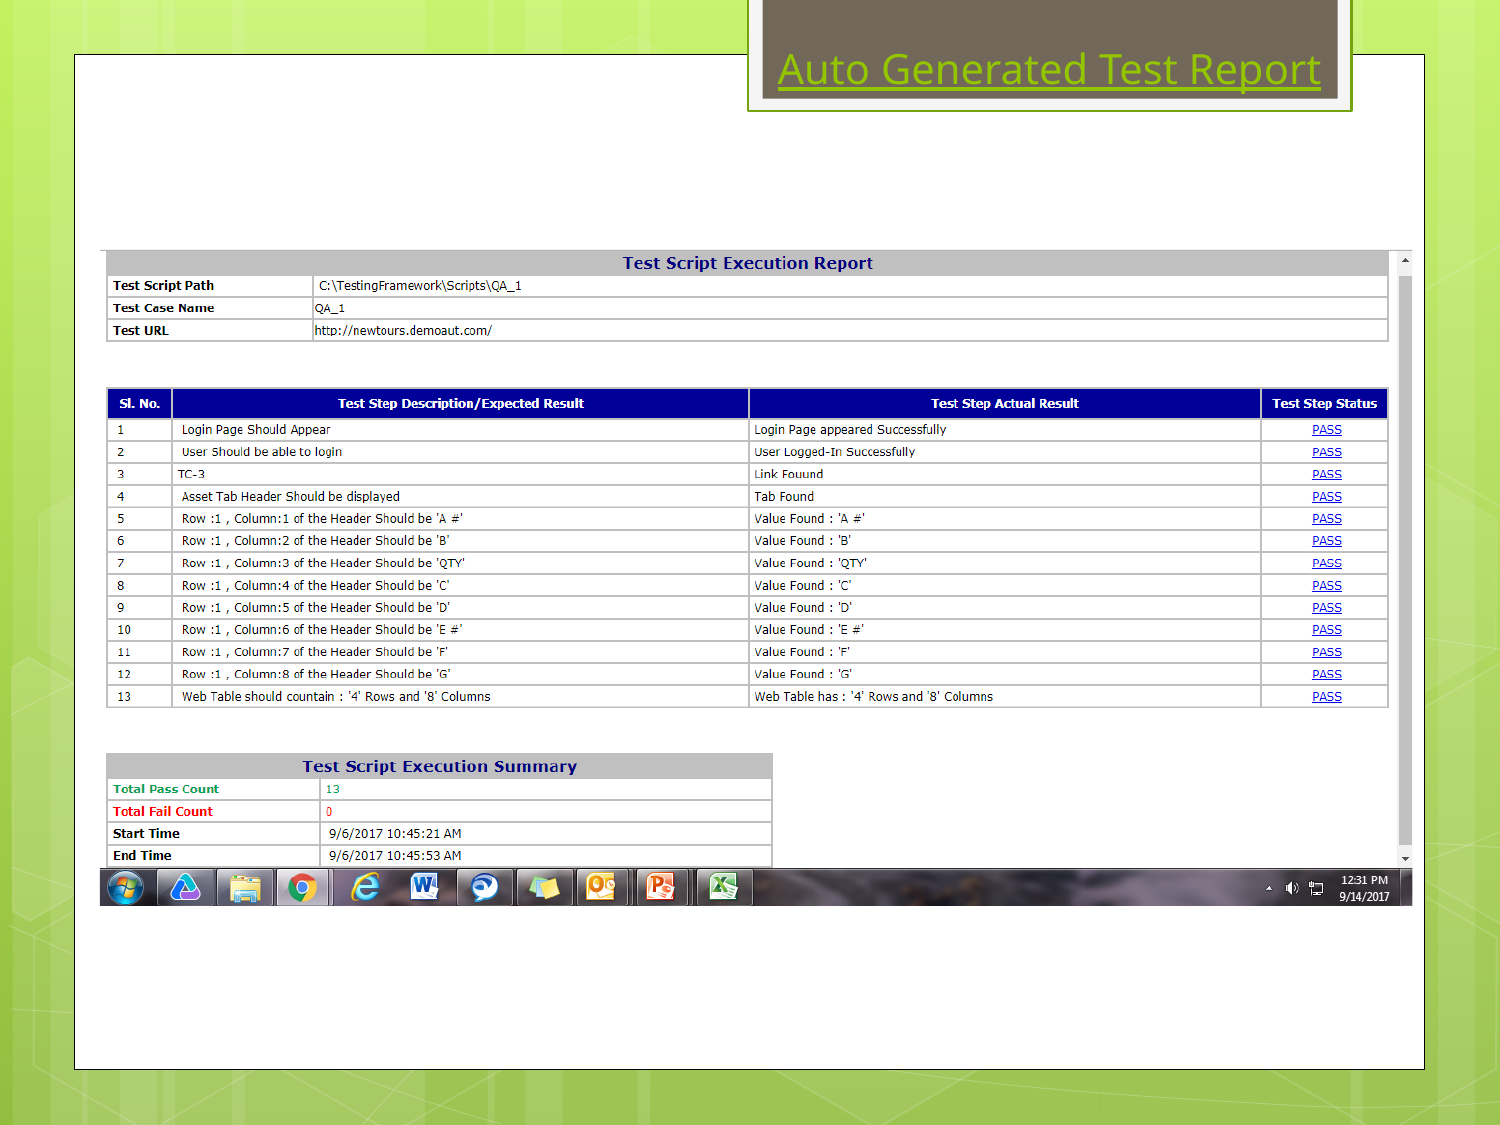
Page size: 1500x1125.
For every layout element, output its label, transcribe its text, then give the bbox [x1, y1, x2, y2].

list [99, 249, 1413, 907]
title Auto Generated Test Report [762, 12, 1338, 100]
